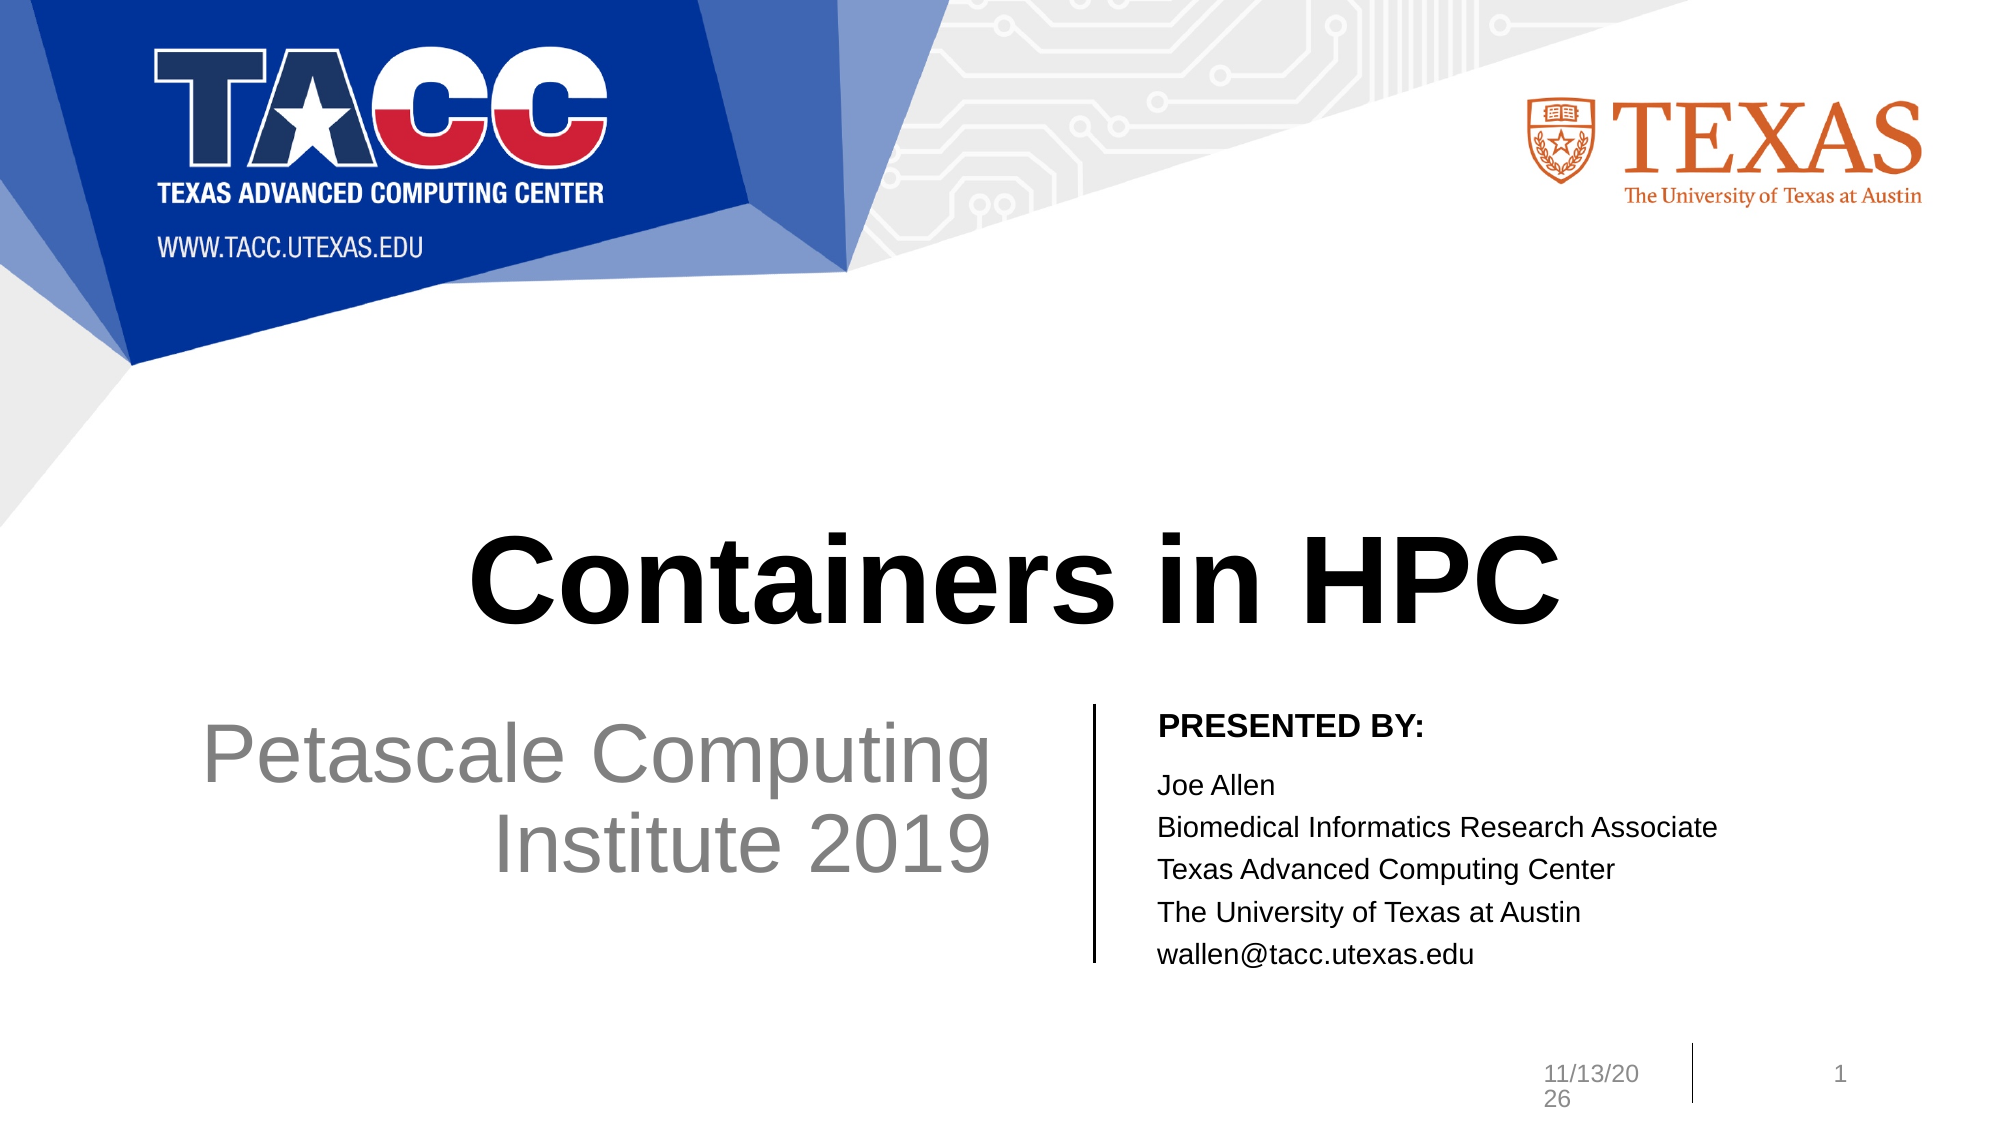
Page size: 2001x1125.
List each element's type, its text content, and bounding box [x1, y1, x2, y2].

slide_number 1 [1733, 1042, 1863, 1103]
title Containers in HPC [168, 304, 1863, 659]
list Joe Allen Biomedical Informatics Research Associate Texas Advanced Computing Center The University of Texas at Austin wallen@tacc.utexas.edu [1142, 752, 1863, 982]
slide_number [1528, 1042, 1658, 1103]
picture [0, 0, 2001, 1125]
subtitle Petascale Computing Institute 2019 [168, 703, 1008, 964]
